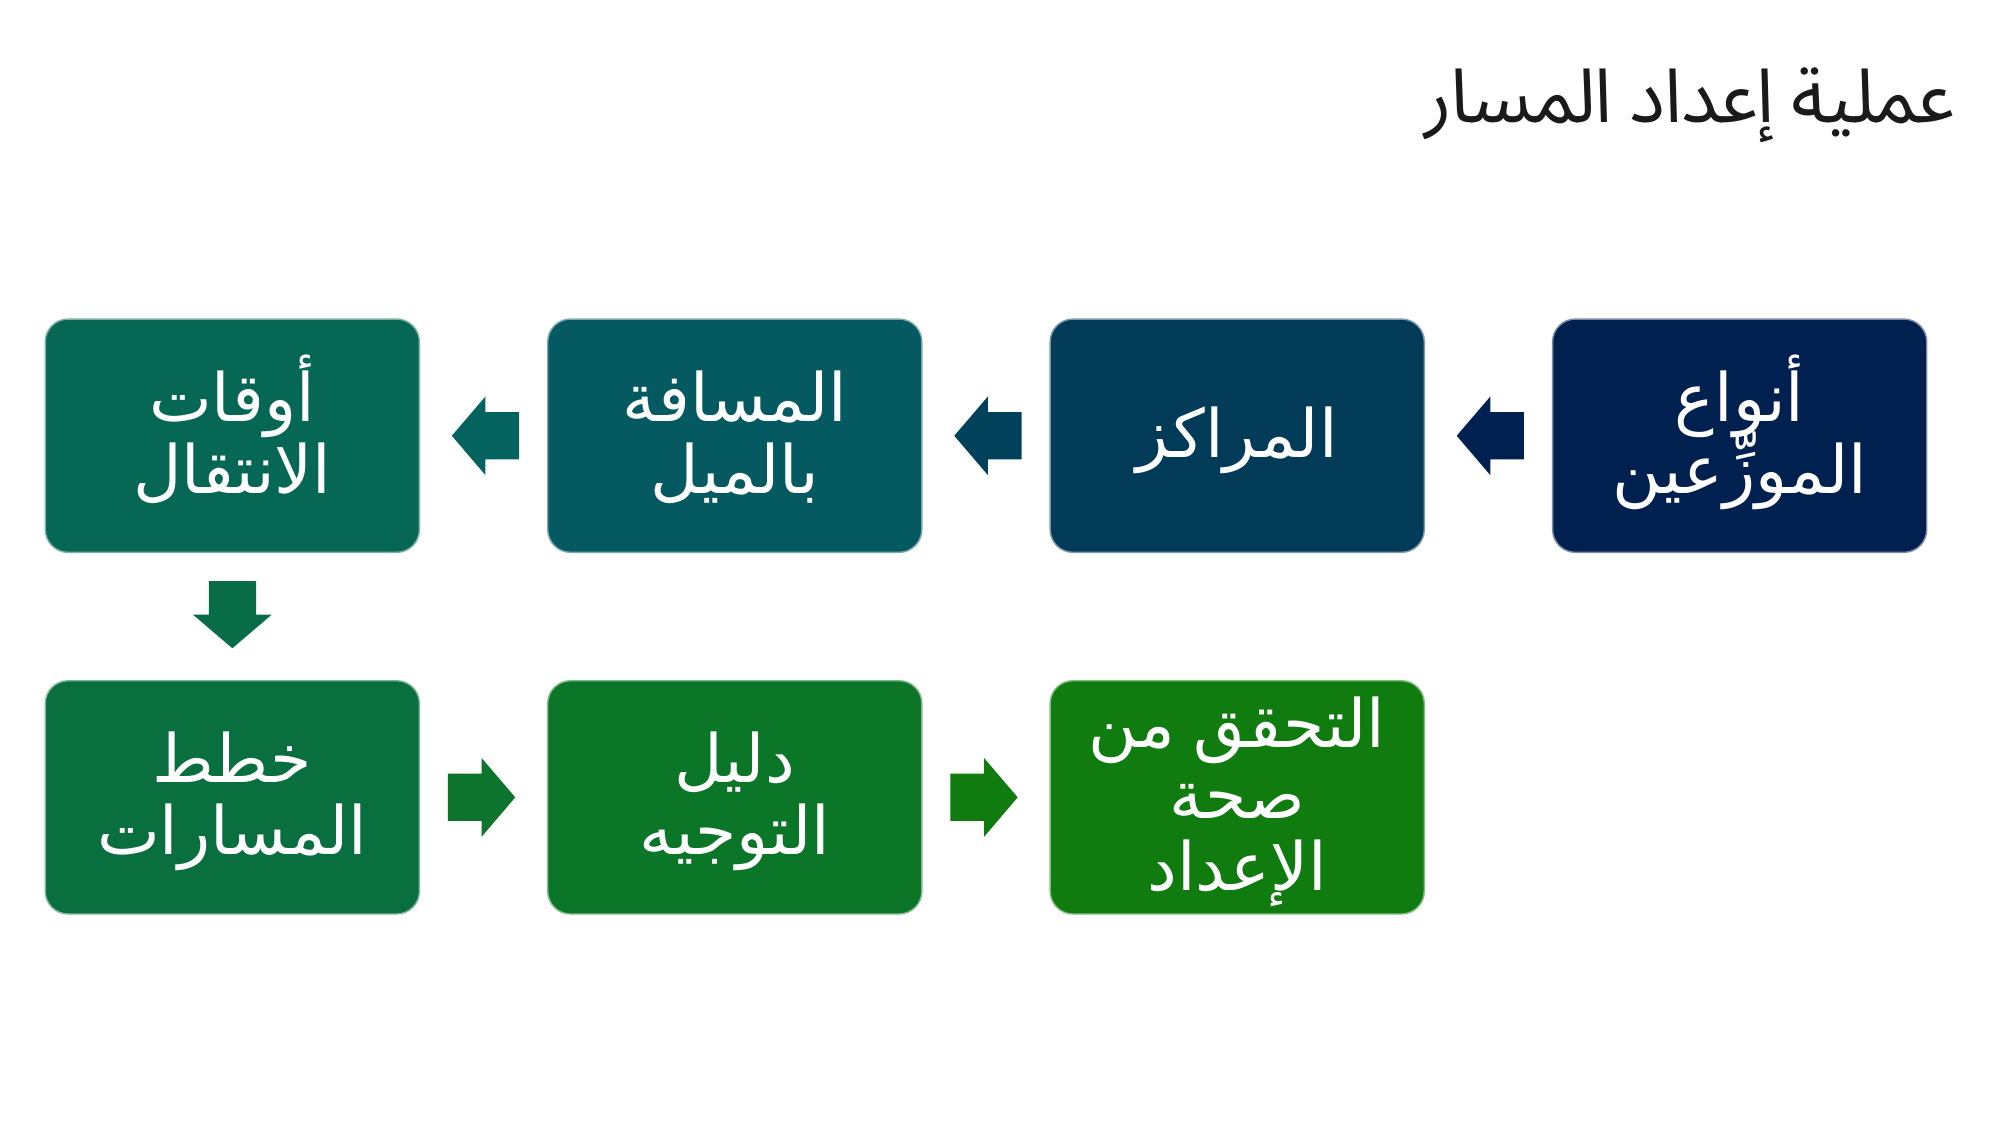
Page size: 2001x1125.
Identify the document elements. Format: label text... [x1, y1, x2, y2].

title عملية إعداد المسار [44, 47, 1956, 139]
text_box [44, 318, 1928, 915]
